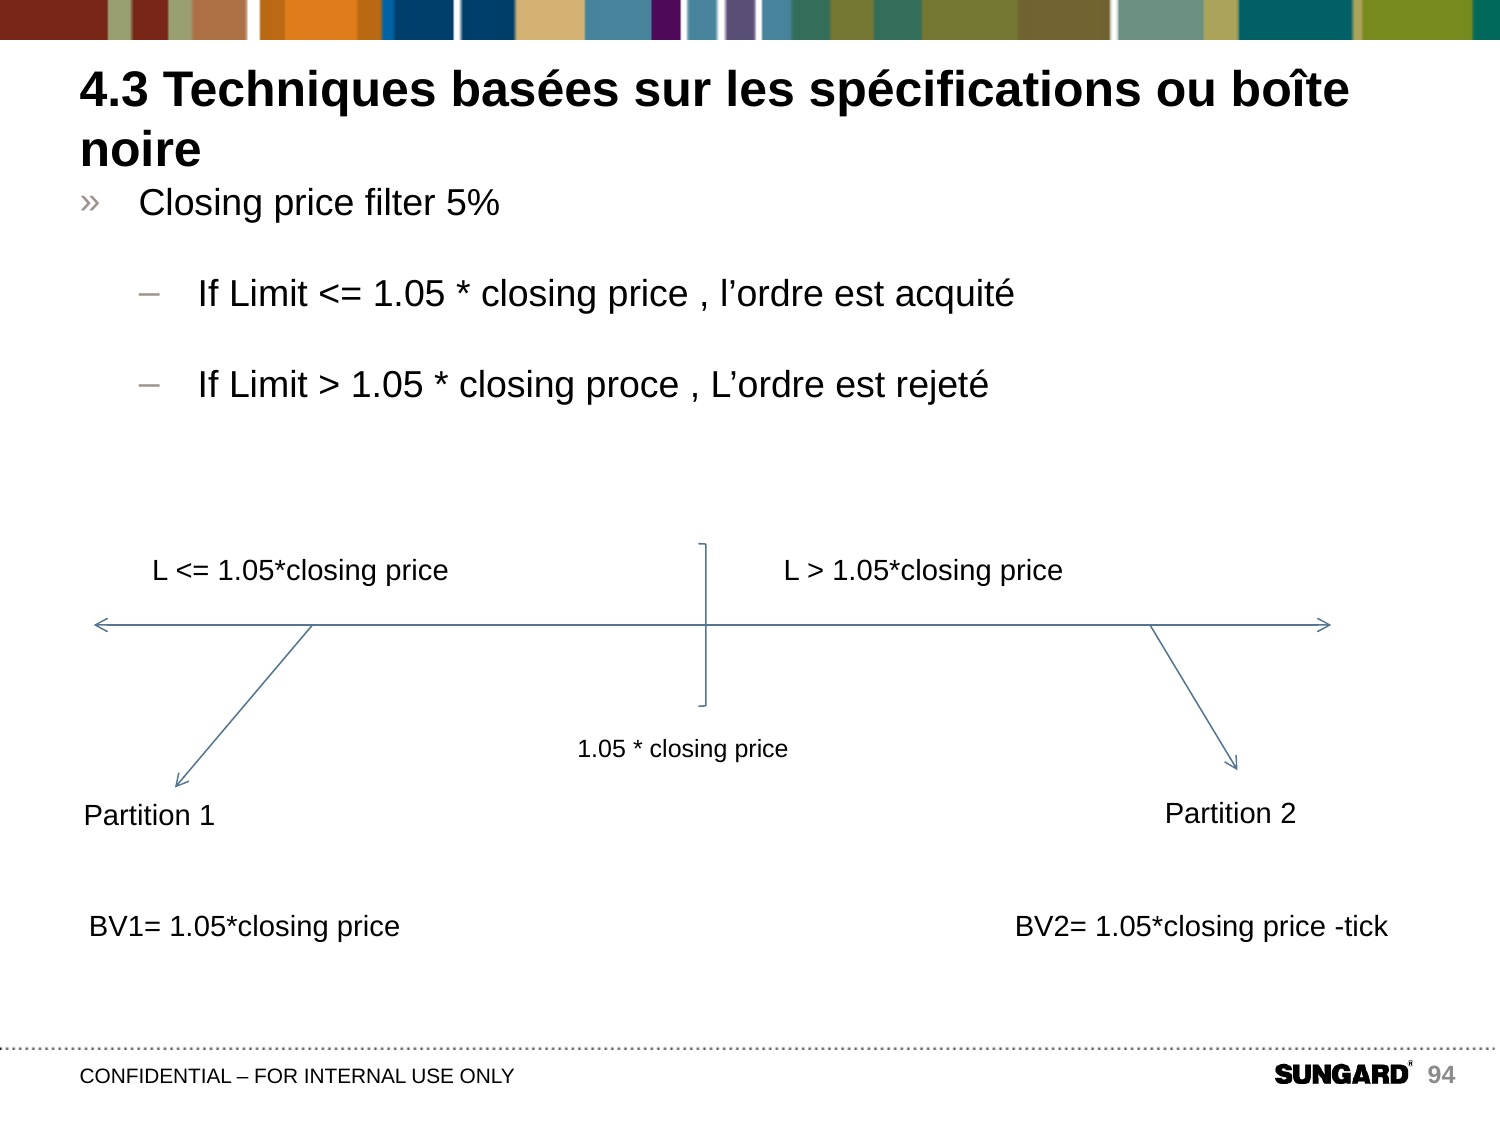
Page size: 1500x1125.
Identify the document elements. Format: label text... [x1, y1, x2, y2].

text_box 1.05 * closing price [562, 725, 863, 770]
text_box Partition 2 [1149, 787, 1325, 838]
picture [0, 1043, 79, 1050]
list Closing price filter 5% If Limit <= 1.05 * closing price , l’ordre est acquité If Limit > 1.05 * closing proce , L’ordre est rejeté [79, 178, 1456, 1051]
text_box L > 1.05*closing price [768, 543, 1150, 594]
text_box BV1= 1.05*closing price [74, 899, 425, 950]
picture [1456, 1043, 1500, 1050]
picture [0, 0, 1500, 40]
slide_number 94 [1396, 1058, 1456, 1088]
picture [1275, 1060, 1396, 1084]
text_box L <= 1.05*closing price [137, 543, 519, 594]
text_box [1149, 624, 1238, 771]
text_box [174, 624, 313, 788]
title 4.3 Techniques basées sur les spécifications ou boîte noire [79, 55, 1456, 176]
text_box [698, 542, 707, 624]
text_box [698, 634, 707, 708]
text_box BV2= 1.05*closing price -tick [999, 900, 1413, 950]
text_box Partition 1 [68, 788, 244, 839]
